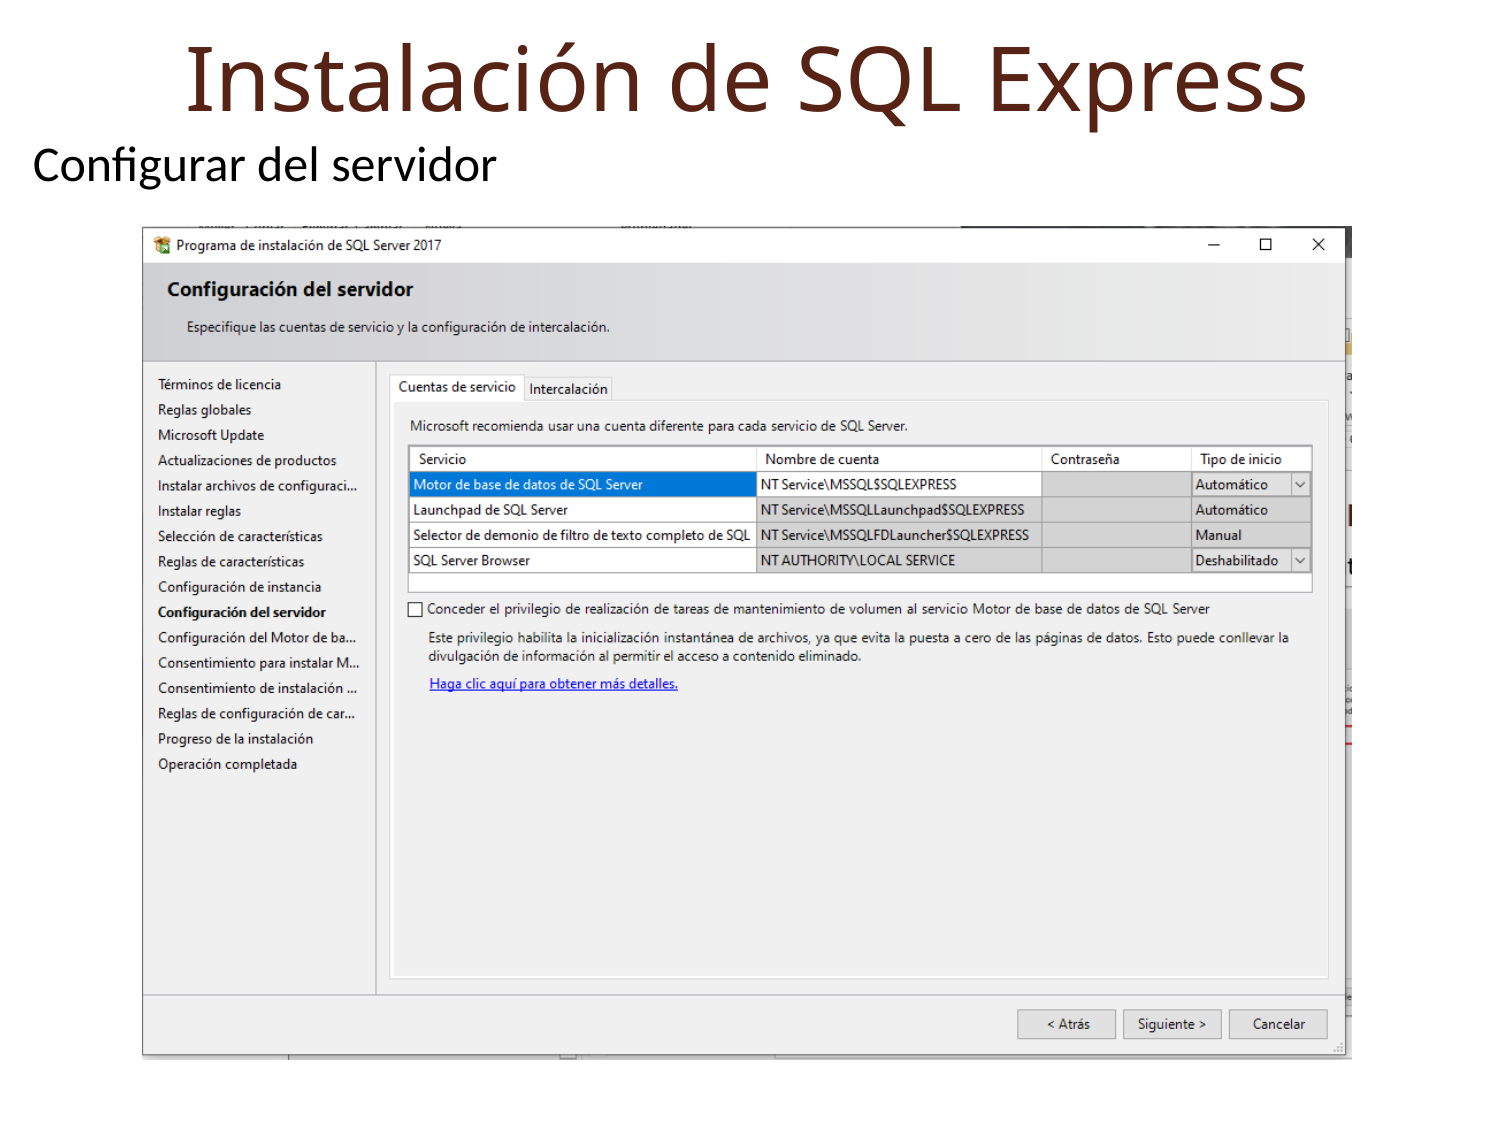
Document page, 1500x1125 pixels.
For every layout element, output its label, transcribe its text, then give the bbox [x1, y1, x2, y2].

text_box Instalación de SQL Express [18, 7, 1477, 131]
text_box Configurar del servidor [18, 131, 1477, 247]
picture [142, 226, 1352, 1060]
